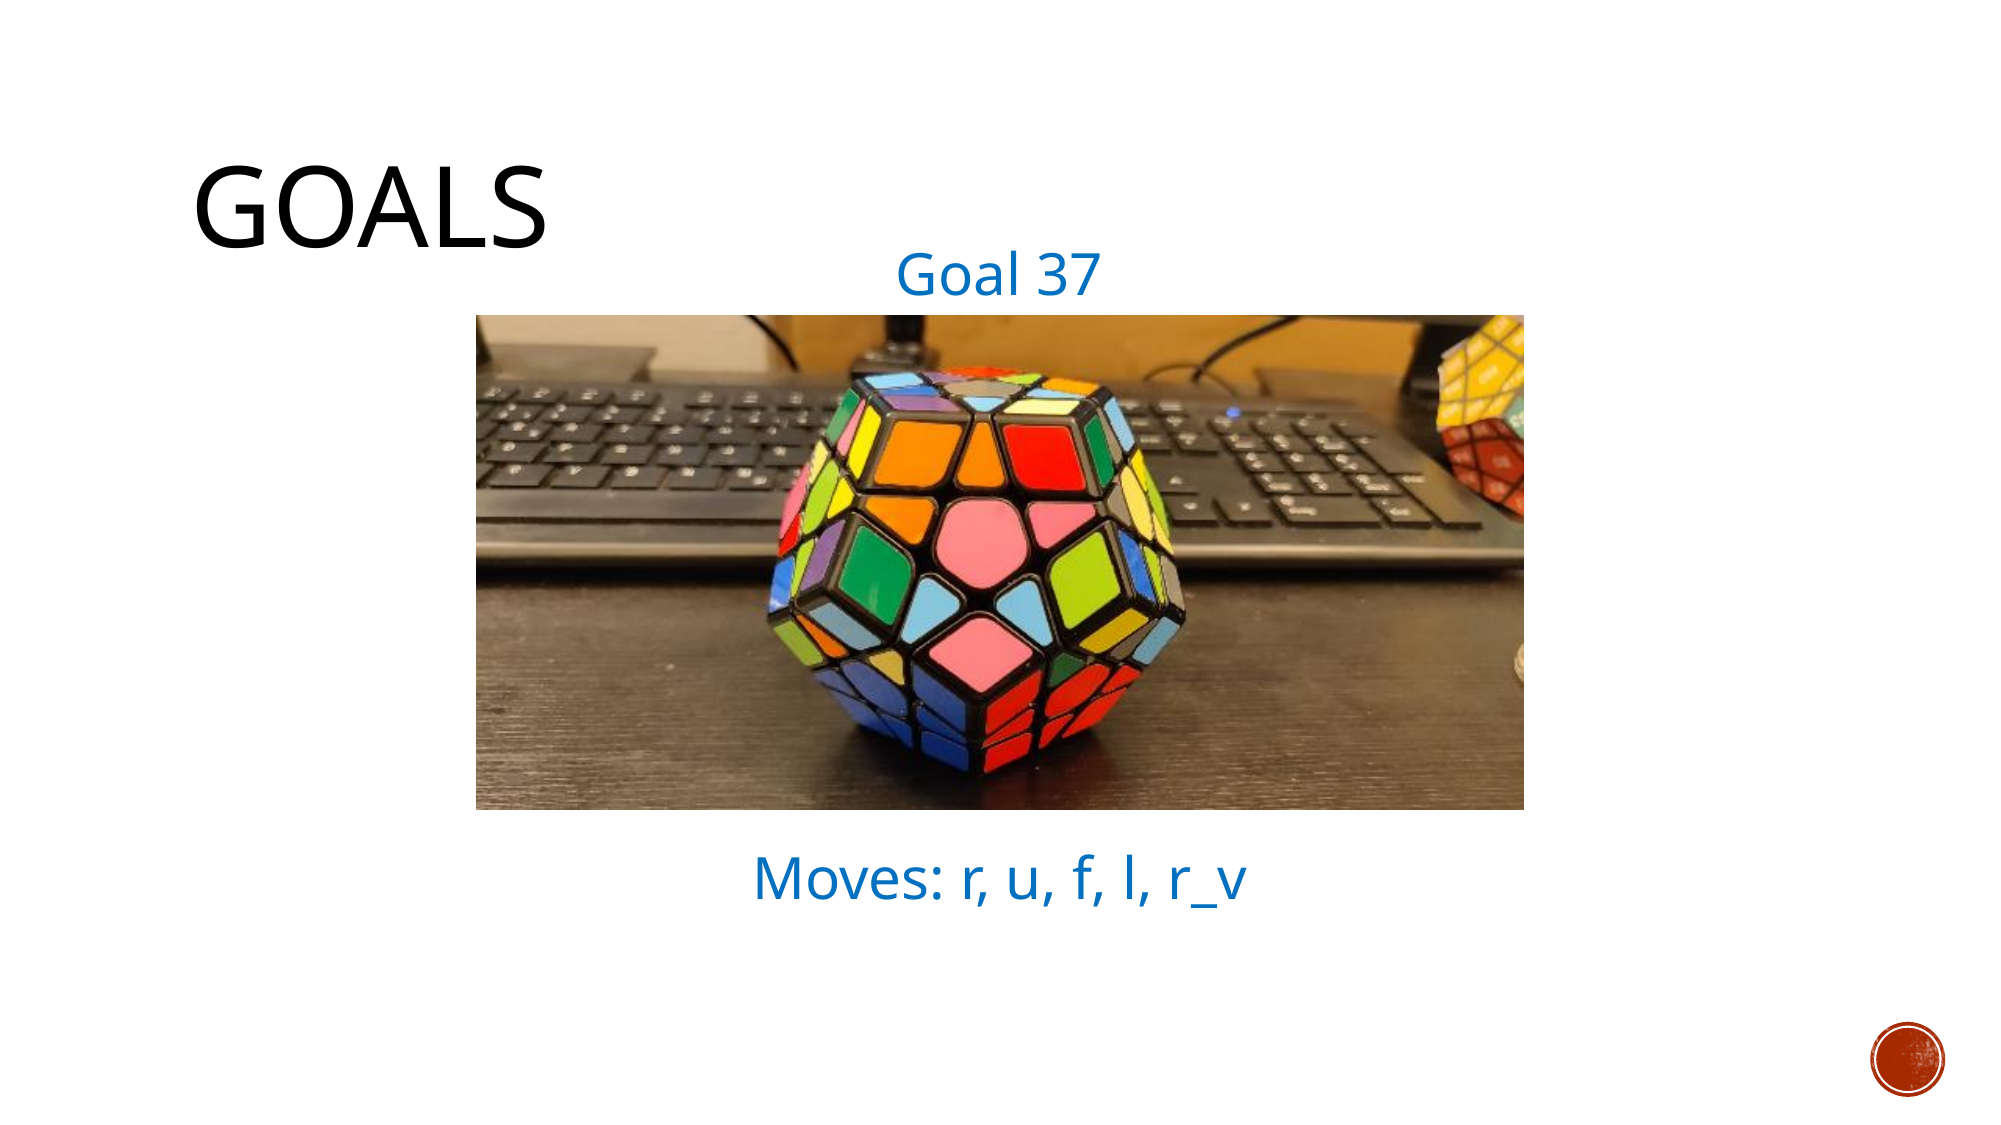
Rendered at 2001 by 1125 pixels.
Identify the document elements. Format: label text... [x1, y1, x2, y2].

title Goals [175, 79, 1826, 344]
picture [476, 315, 1524, 810]
text_box Goal 37 [881, 229, 1119, 314]
text_box Moves: r, u, f, l, r_v [667, 833, 1333, 919]
